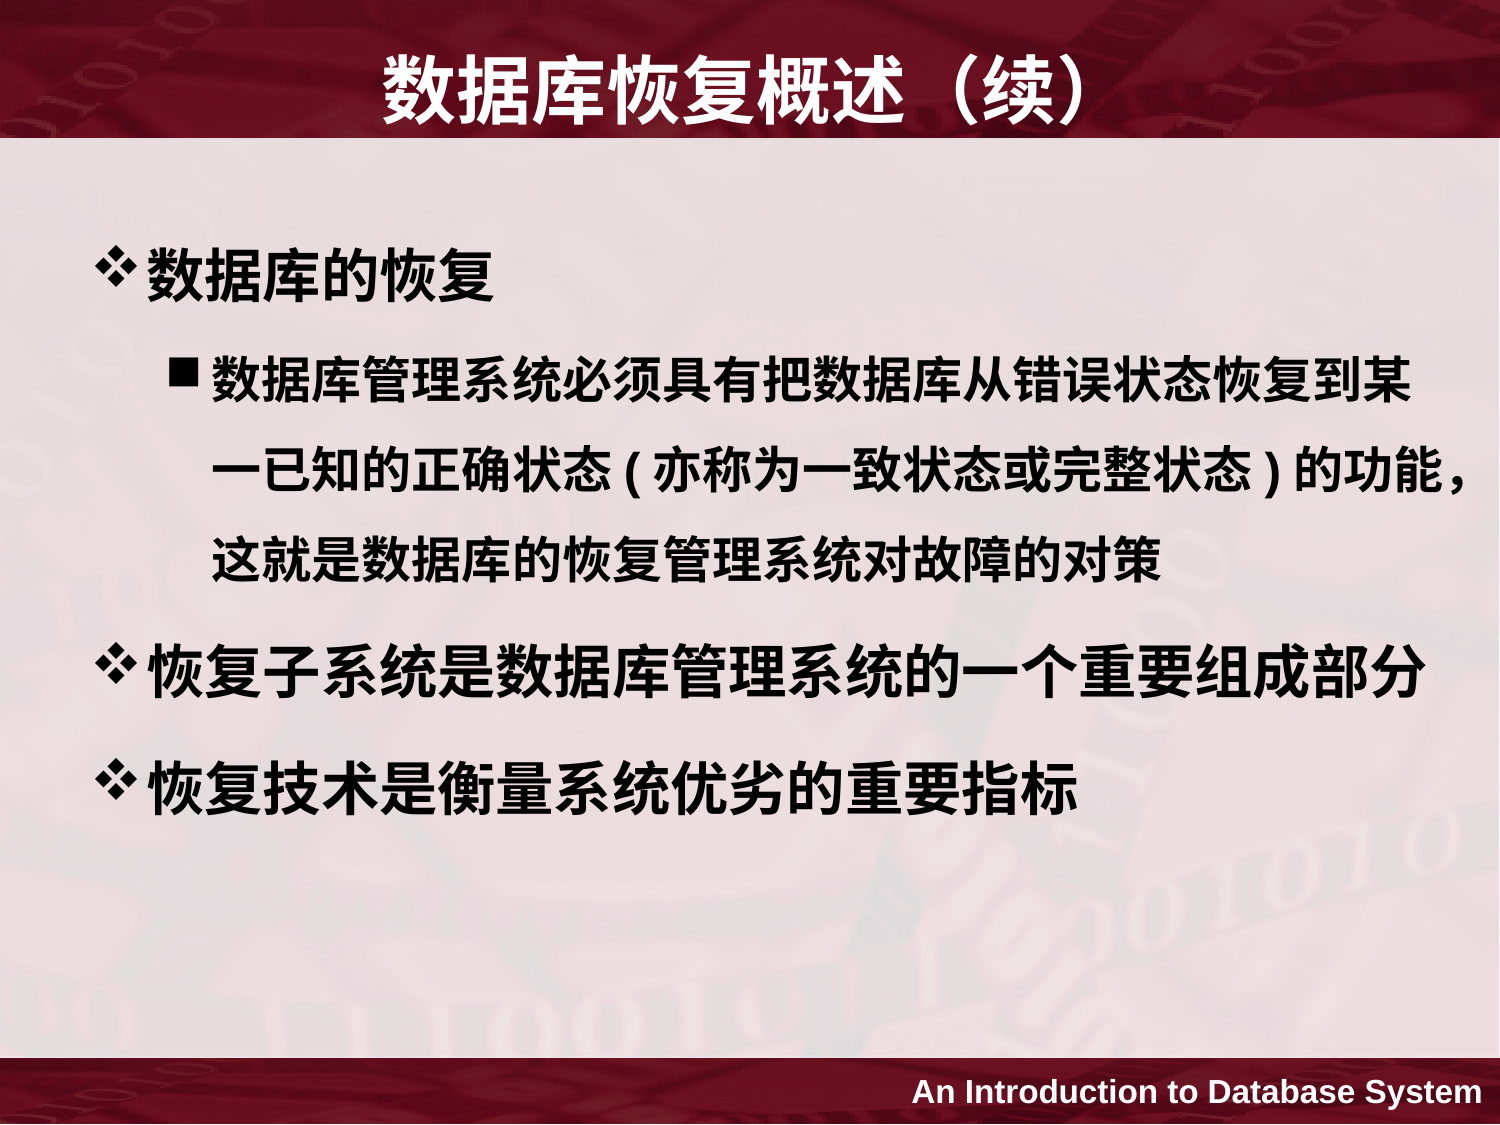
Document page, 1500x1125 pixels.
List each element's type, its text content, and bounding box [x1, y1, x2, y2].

text_box [856, 1046, 1447, 1100]
picture [0, 0, 1500, 1124]
title 数据库恢复概述（续） [149, 41, 1363, 135]
list 数据库的恢复 数据库管理系统必须具有把数据库从错误状态恢复到某一已知的正确状态(亦称为一致状态或完整状态)的功能，这就是数据库的恢复管理系统对故障的对策 恢复子系统是数据库管理系统的一个重要组成部分 恢复技术是衡量系统优劣的重要指标 [74, 196, 1471, 979]
